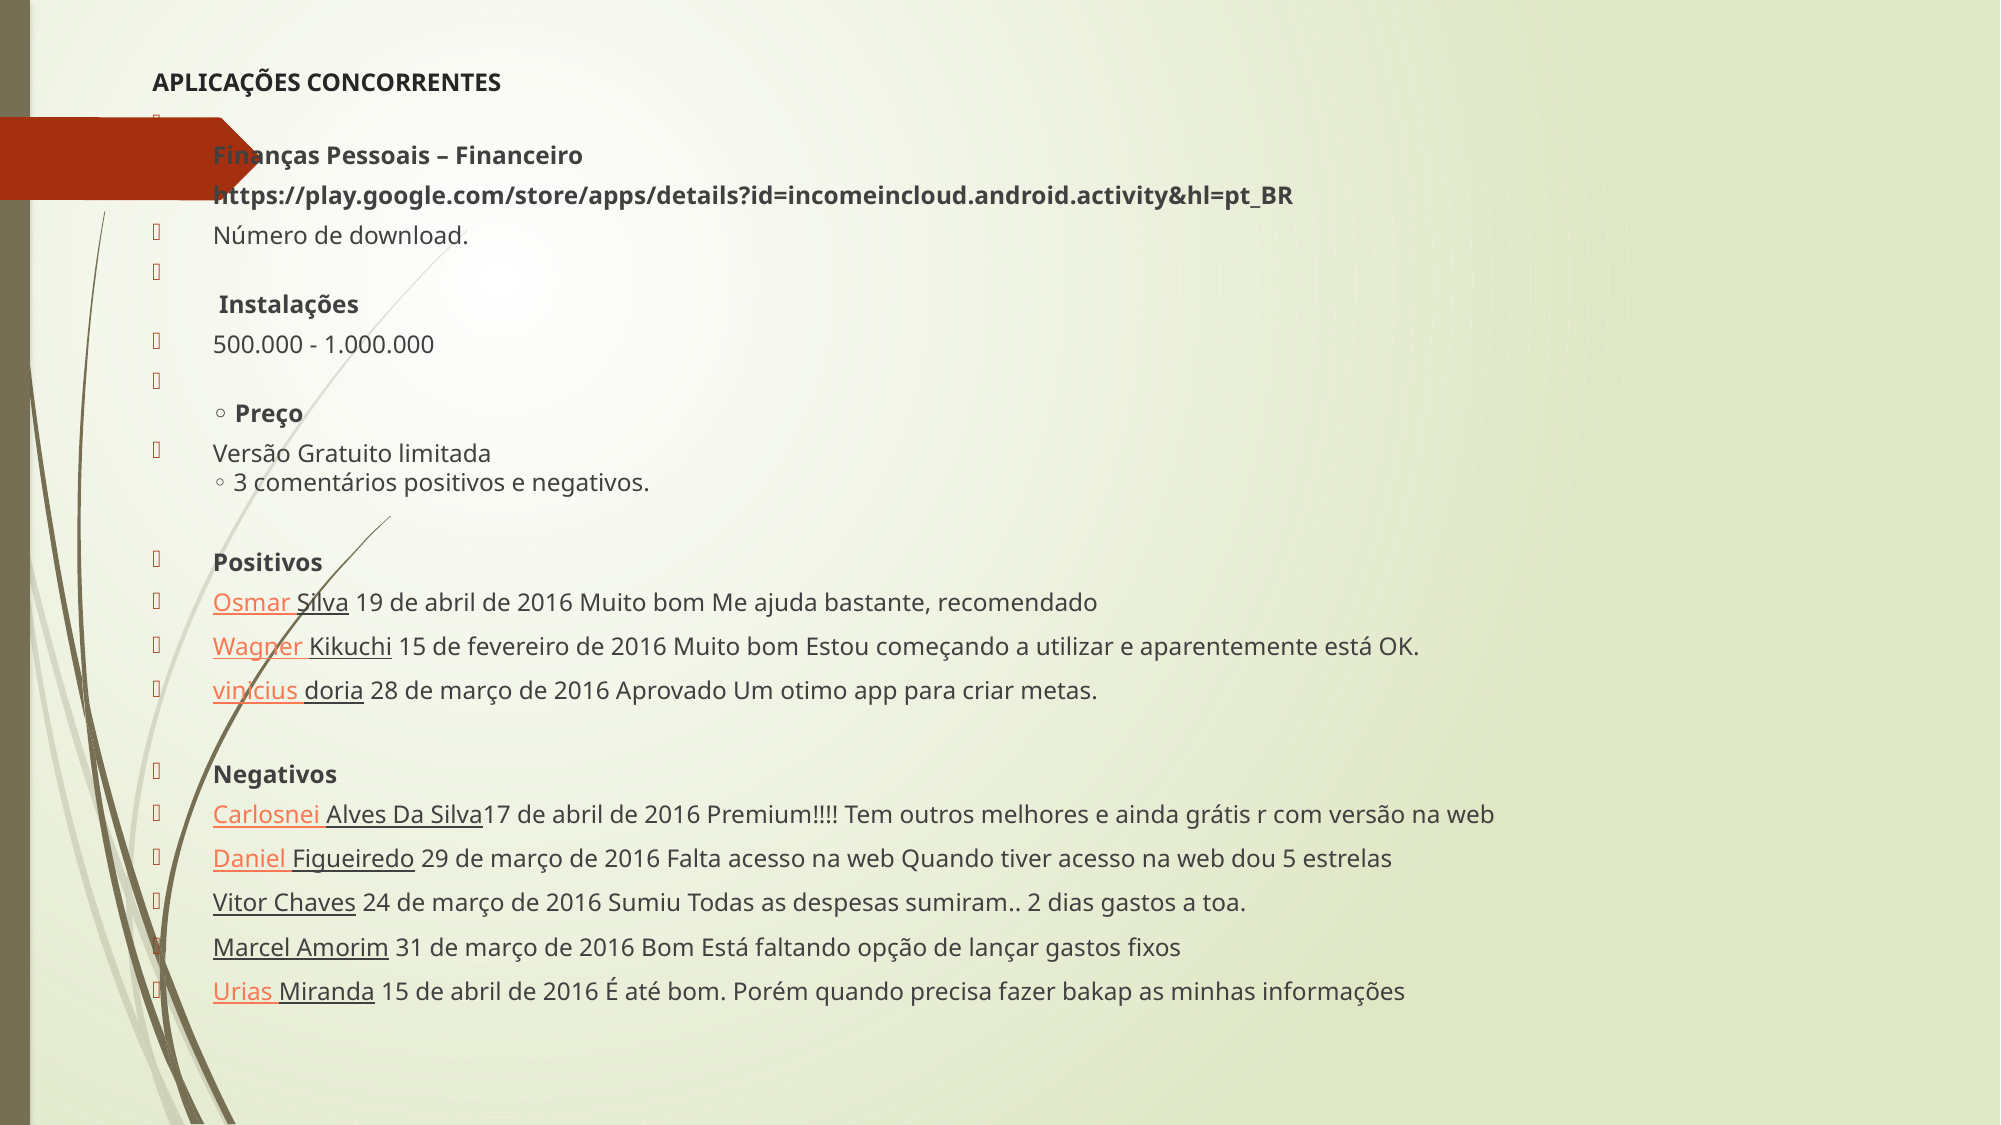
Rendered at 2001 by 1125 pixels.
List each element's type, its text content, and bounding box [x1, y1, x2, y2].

title APLICAÇÕES CONCORRENTES [137, 59, 1863, 103]
list Finanças Pessoais – Financeiro https://play.google.com/store/apps/details?id=incomeincloud.android.activity&hl=pt_BR Número de download. Instalações 500.000 - 1.000.000 ◦ Preço Versão Gratuito limitada ◦ 3 comentários positivos e negativos. Positivos Osmar Silva 19 de abril de 2016 Muito bom Me ajuda bastante, recomendado Wagner Kikuchi 15 de fevereiro de 2016 Muito bom Estou começando a utilizar e aparentemente está OK. vinicius doria 28 de março de 2016 Aprovado Um otimo app para criar metas. Negativos Carlosnei Alves Da Silva17 de abril de 2016 Premium!!!! Tem outros melhores e ainda grátis r com versão na web Daniel Figueiredo 29 de março de 2016 Falta acesso na web Quando tiver acesso na web dou 5 estrelas Vitor Chaves 24 de março de 2016 Sumiu Todas as despesas sumiram.. 2 dias gastos a toa. Marcel Amorim 31 de março de 2016 Bom Está faltando opção de lançar gastos fixos Urias Miranda 15 de abril de 2016 É até bom. Porém quando precisa fazer bakap as minhas informações [137, 103, 1863, 1084]
